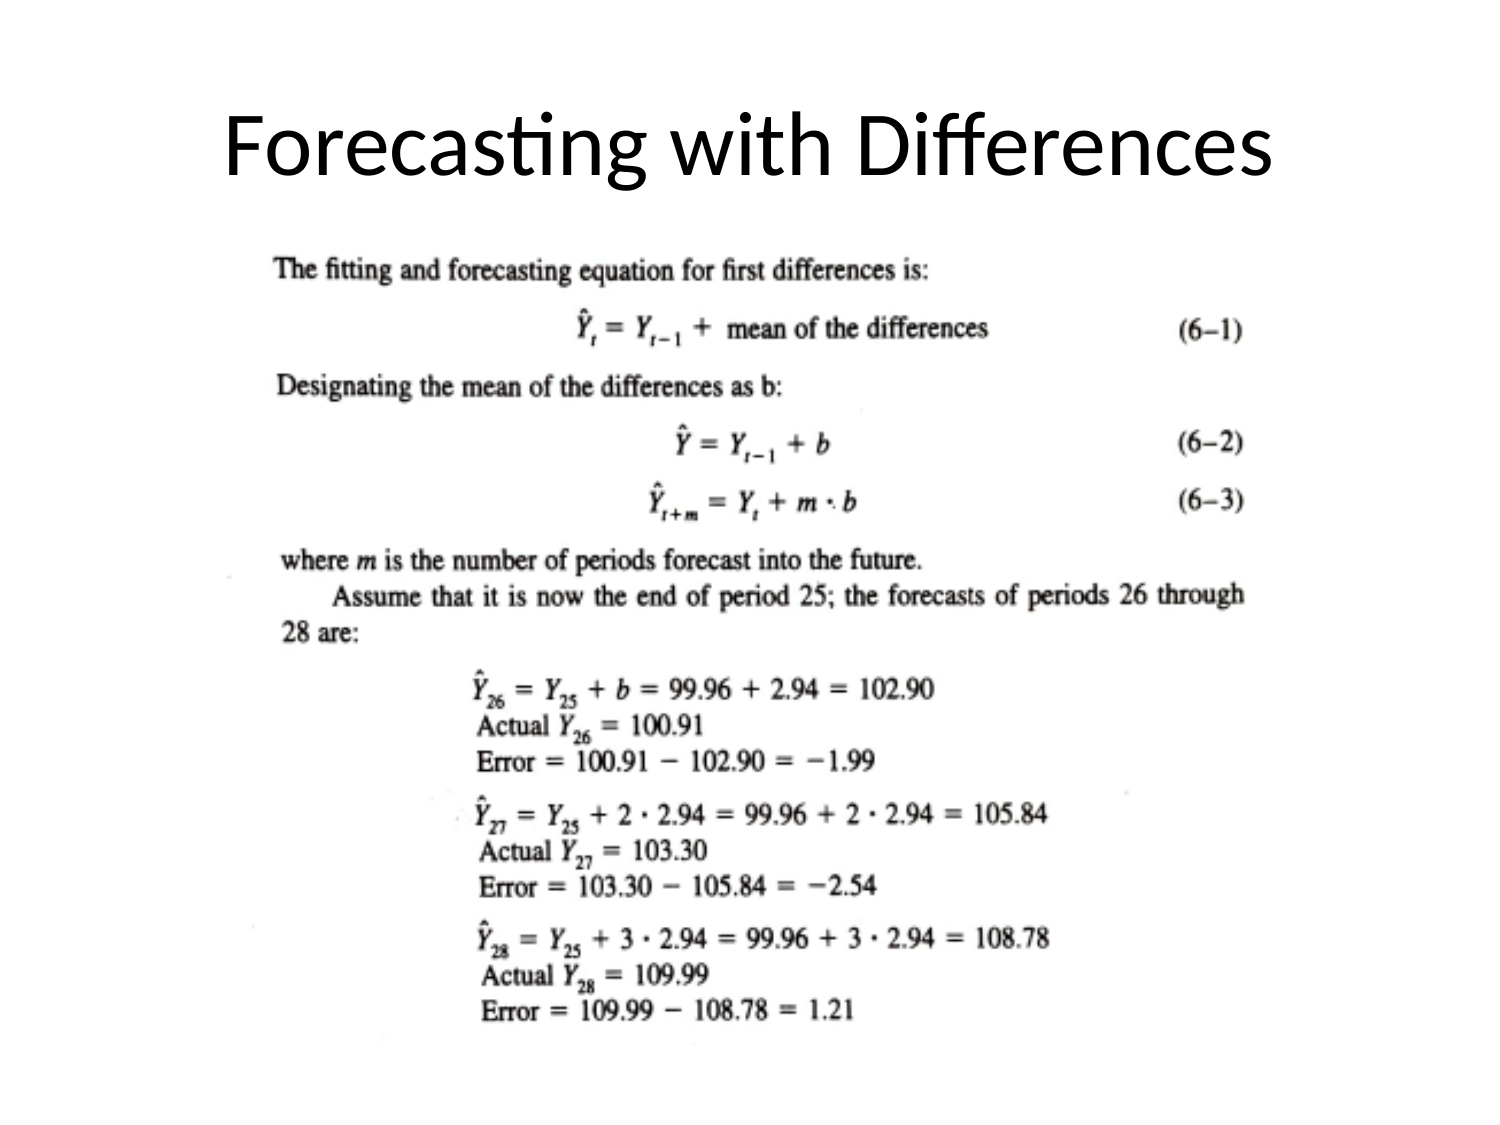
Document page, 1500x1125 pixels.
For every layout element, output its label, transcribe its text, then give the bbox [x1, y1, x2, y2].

picture [224, 237, 1301, 1048]
title Forecasting with Differences [75, 45, 1425, 233]
